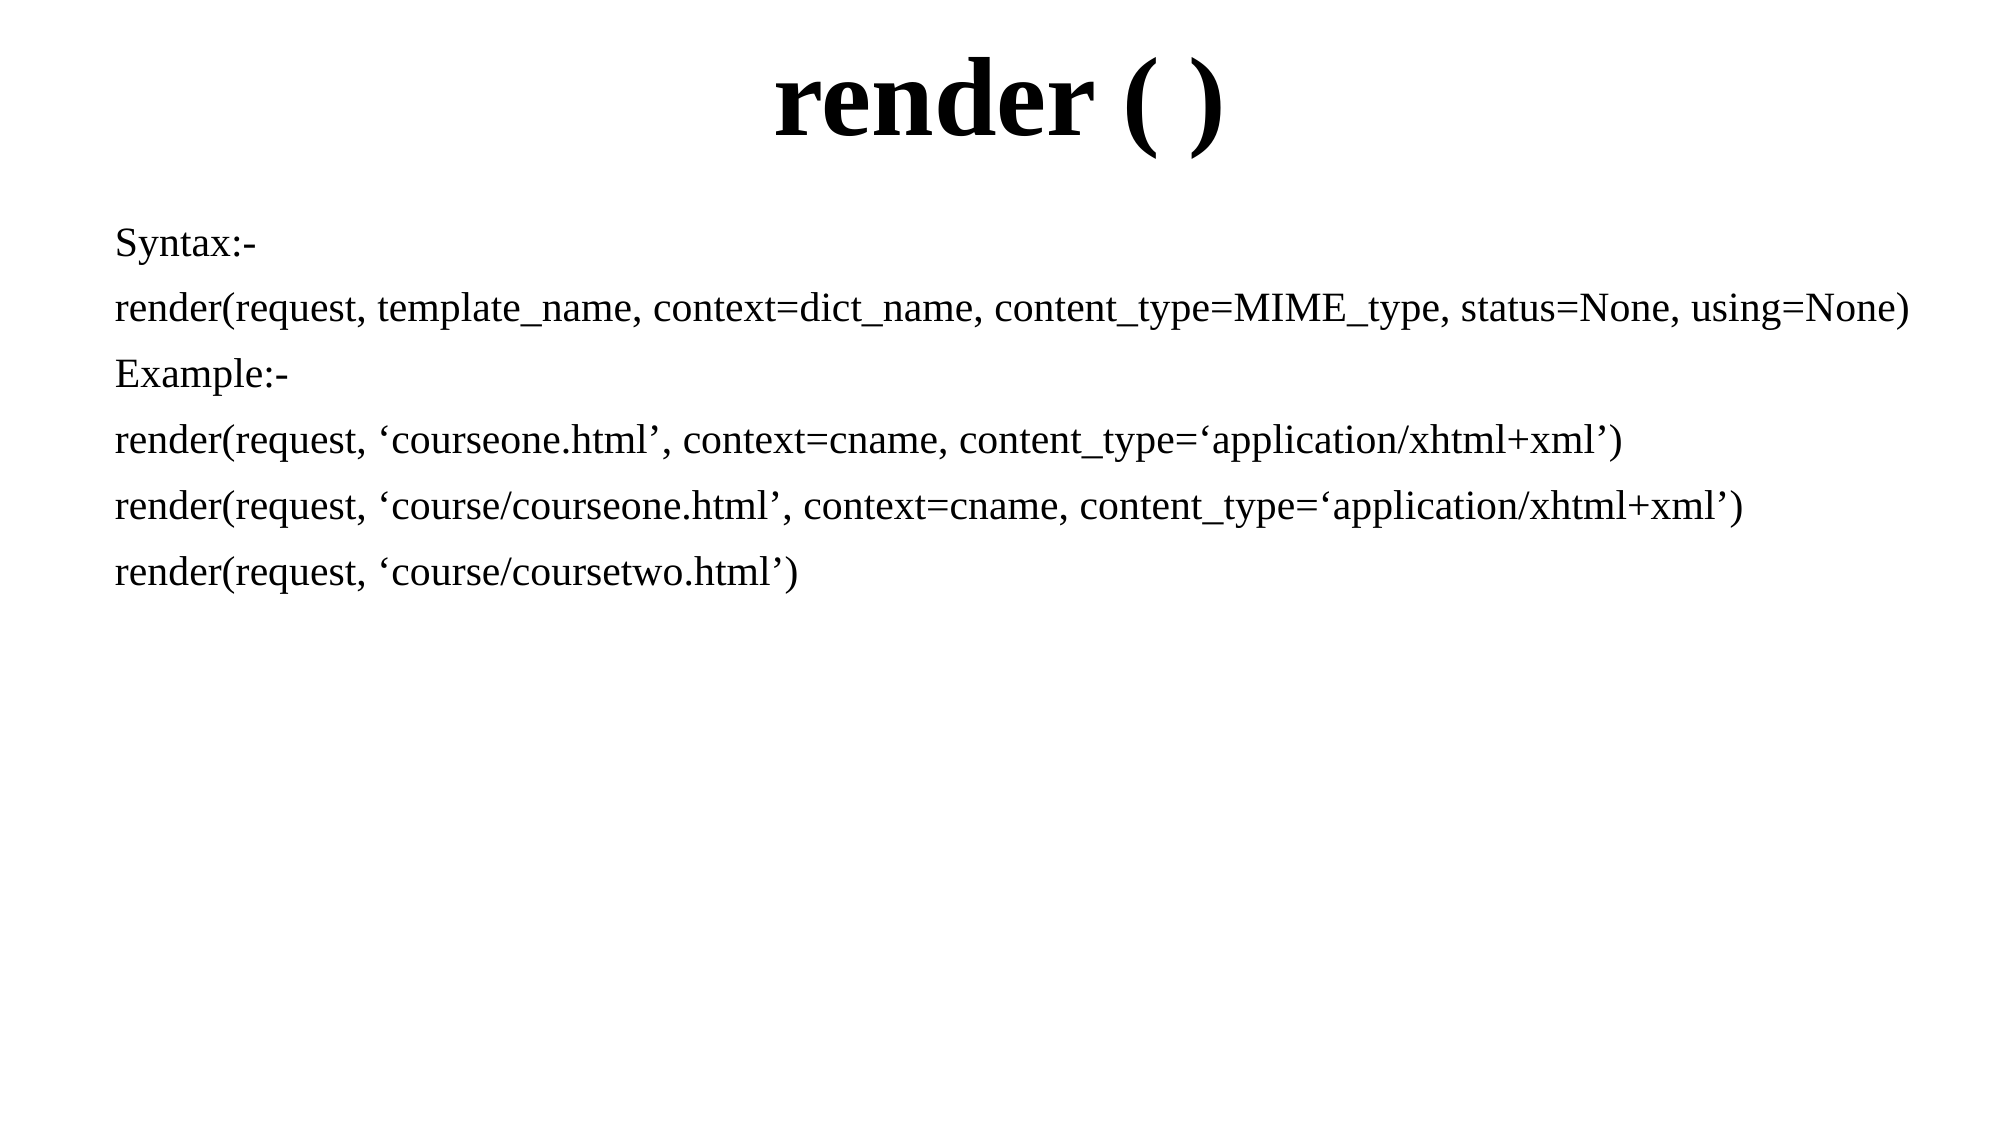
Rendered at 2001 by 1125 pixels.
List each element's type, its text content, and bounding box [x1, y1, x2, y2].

list Syntax:- render(request, template_name, context=dict_name, content_type=MIME_type, status=None, using=None) Example:- render(request, ‘courseone.html’, context=cname, content_type=‘application/xhtml+xml’) render(request, ‘course/courseone.html’, context=cname, content_type=‘application/xhtml+xml’) render(request, ‘course/coursetwo.html’) [99, 212, 1931, 1098]
title render ( ) [99, 5, 1900, 193]
